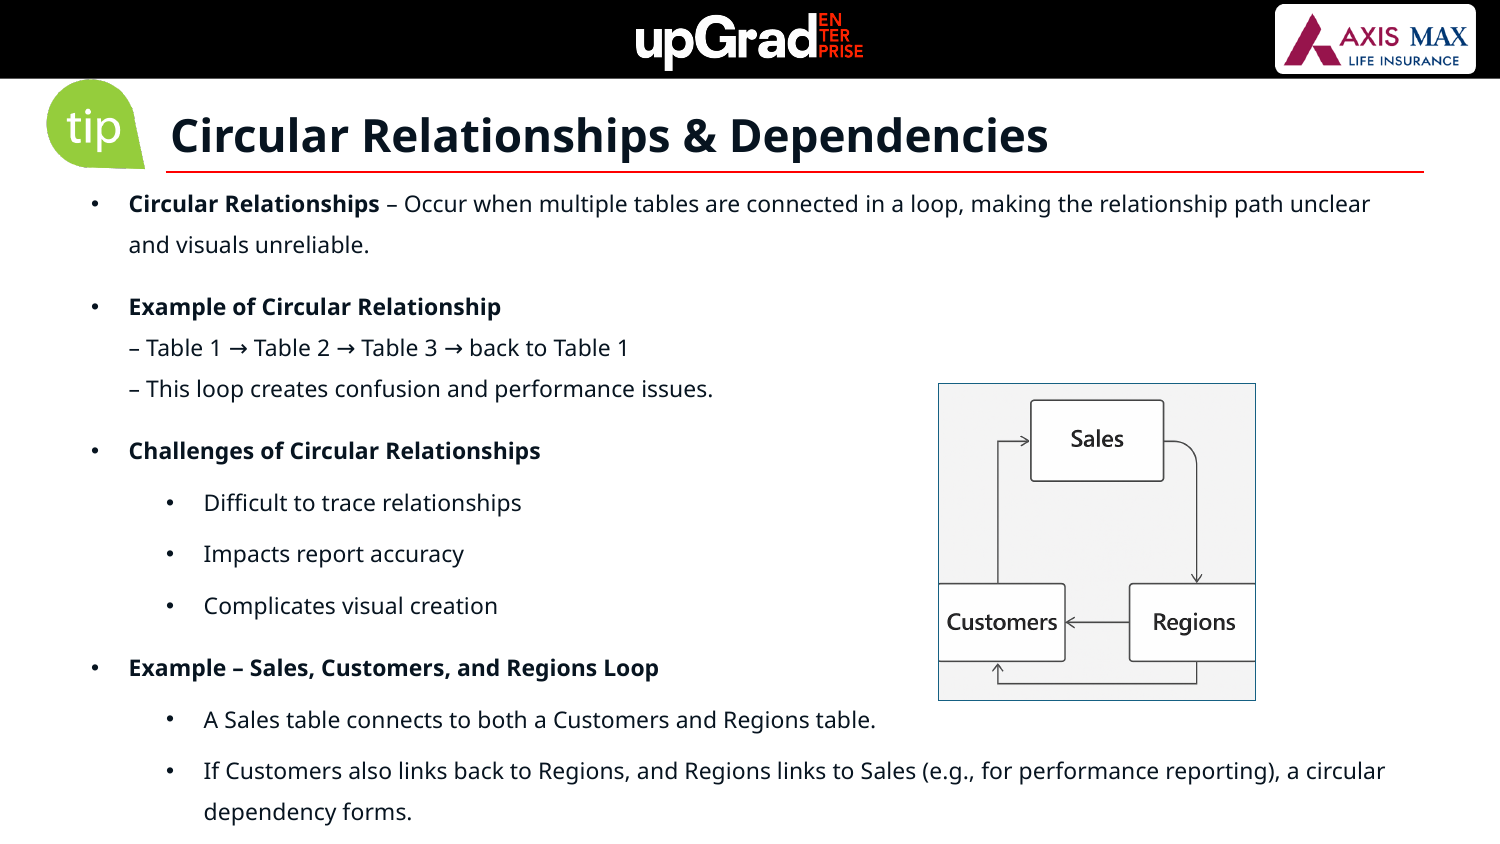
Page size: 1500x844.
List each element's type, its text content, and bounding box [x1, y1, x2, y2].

list Circular Relationships – Occur when multiple tables are connected in a loop, making the relationship path unclear and visuals unreliable. Example of Circular Relationship – Table 1 → Table 2 → Table 3 → back to Table 1 – This loop creates confusion and performance issues. Challenges of Circular Relationships Difficult to trace relationships Impacts report accuracy Complicates visual creation Example – Sales, Customers, and Regions Loop A Sales table connects to both a Customers and Regions table. If Customers also links back to Regions, and Regions links to Sales (e.g., for performance reporting), a circular dependency forms. [76, 168, 1418, 833]
picture [636, 13, 863, 71]
list Circular Relationships & Dependencies [155, 91, 1424, 170]
picture [937, 383, 1256, 702]
picture [1275, 4, 1476, 74]
picture [45, 79, 146, 171]
